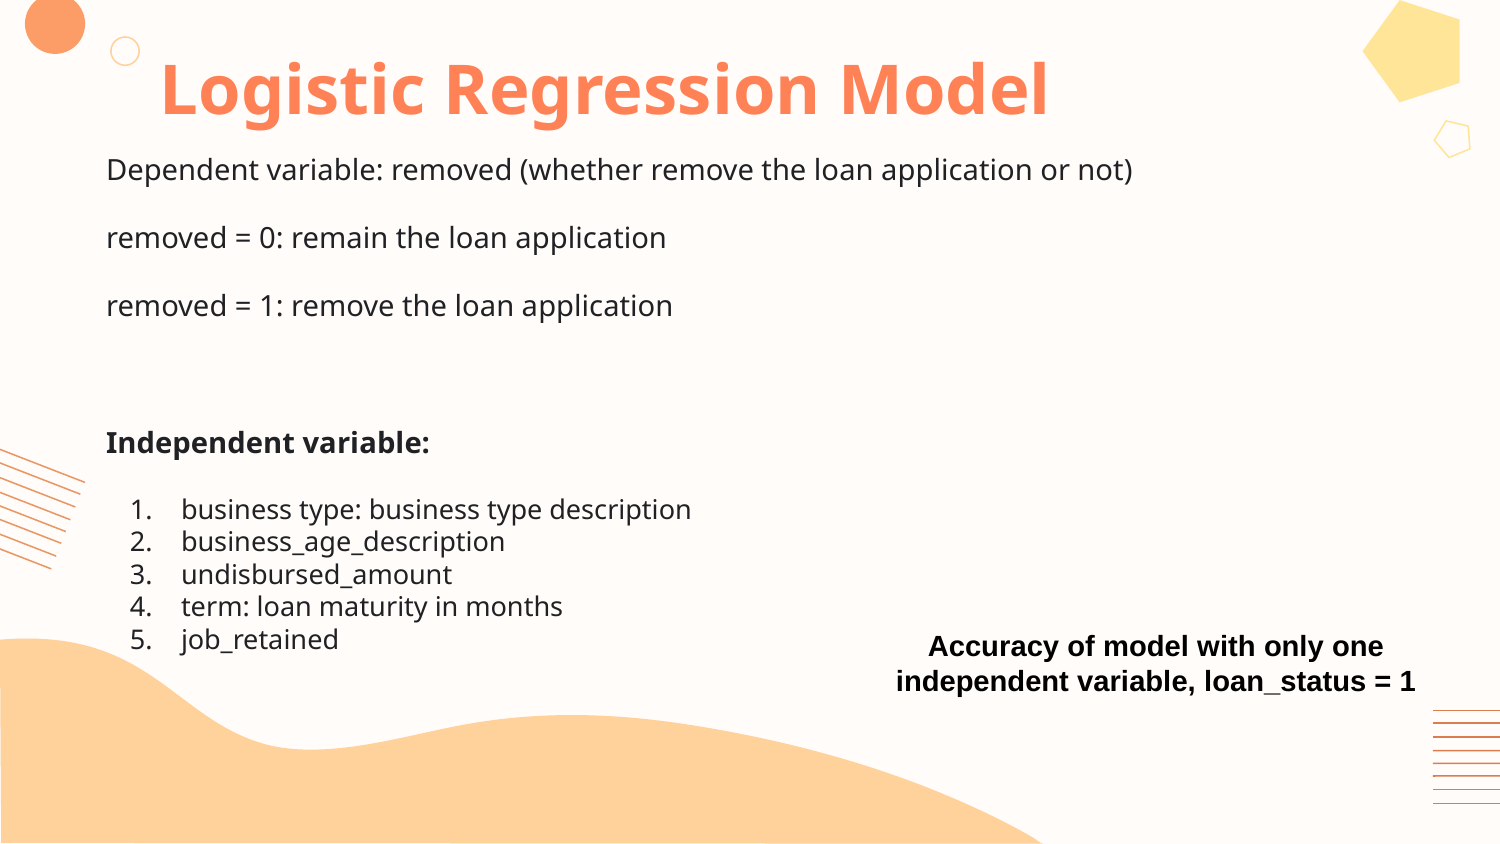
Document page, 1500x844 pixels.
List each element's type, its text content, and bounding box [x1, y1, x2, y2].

title Logistic Regression Model [144, 30, 1355, 135]
list Dependent variable: removed (whether remove the loan application or not) removed = 0: remain the loan application removed = 1: remove the loan application Independent variable: business type: business type description business_age_description undisbursed_amount term: loan maturity in months job_retained [91, 135, 1500, 460]
text_box Accuracy of model with only one independent variable, loan_status = 1 [865, 612, 1447, 713]
